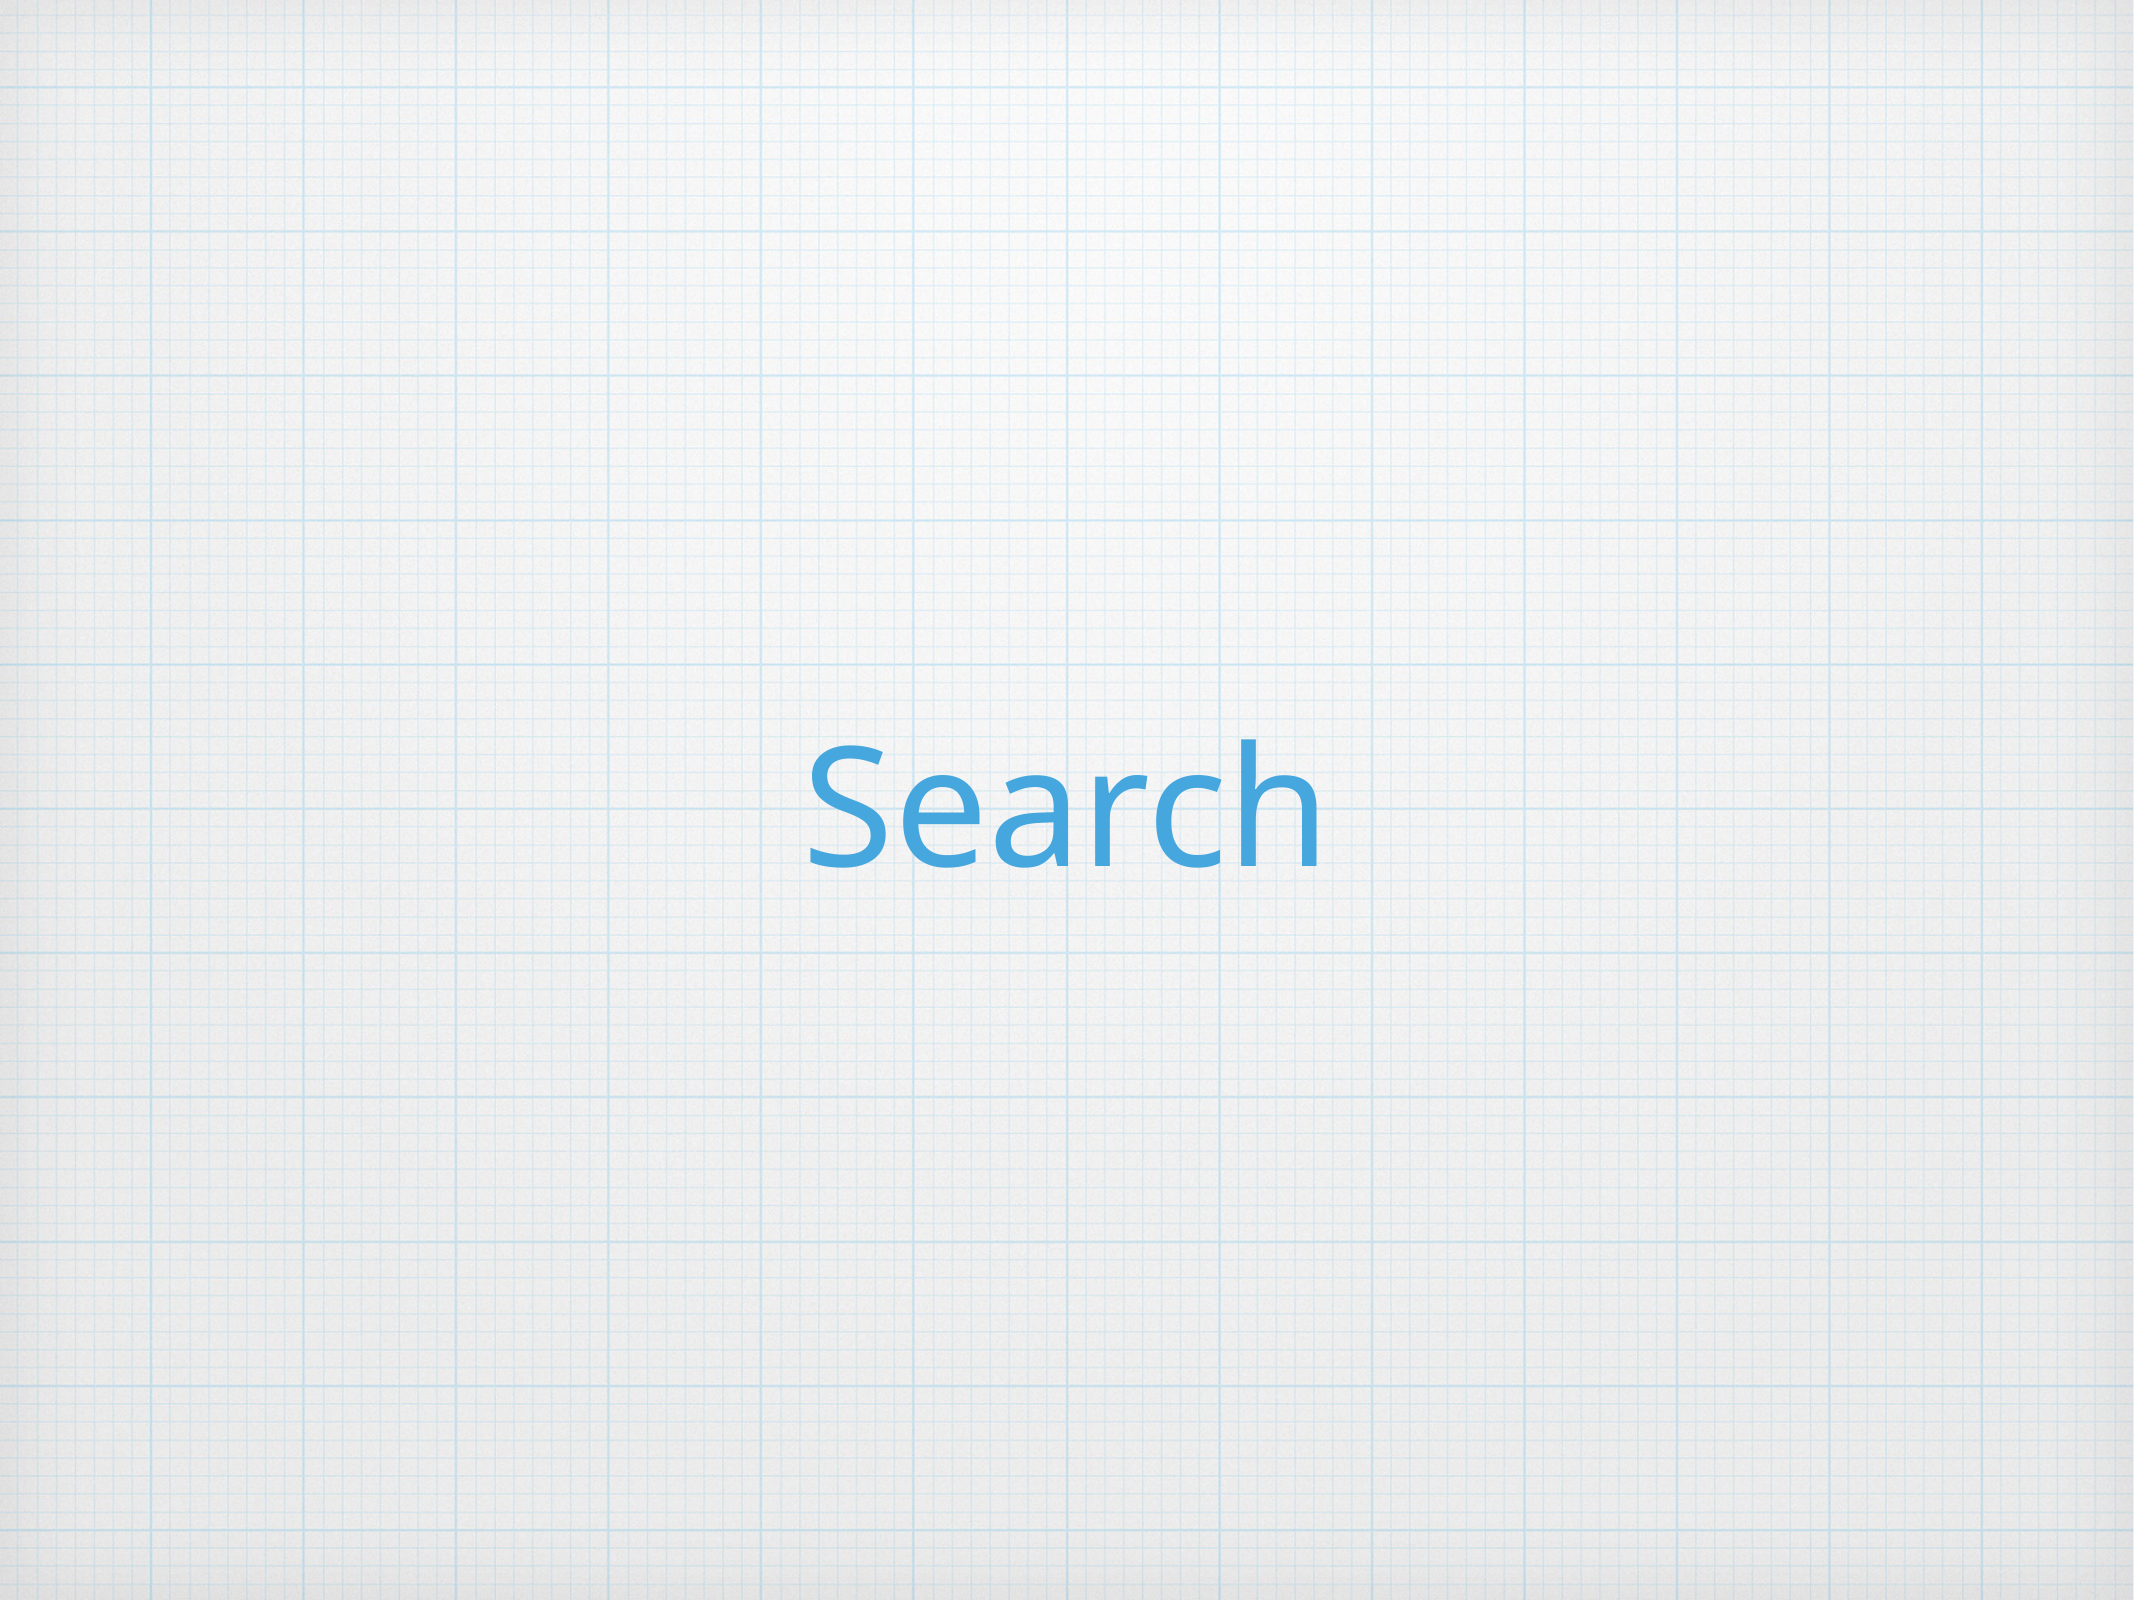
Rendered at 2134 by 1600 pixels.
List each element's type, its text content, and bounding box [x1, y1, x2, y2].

picture [0, 0, 2134, 1600]
title Search [161, 599, 1973, 1001]
